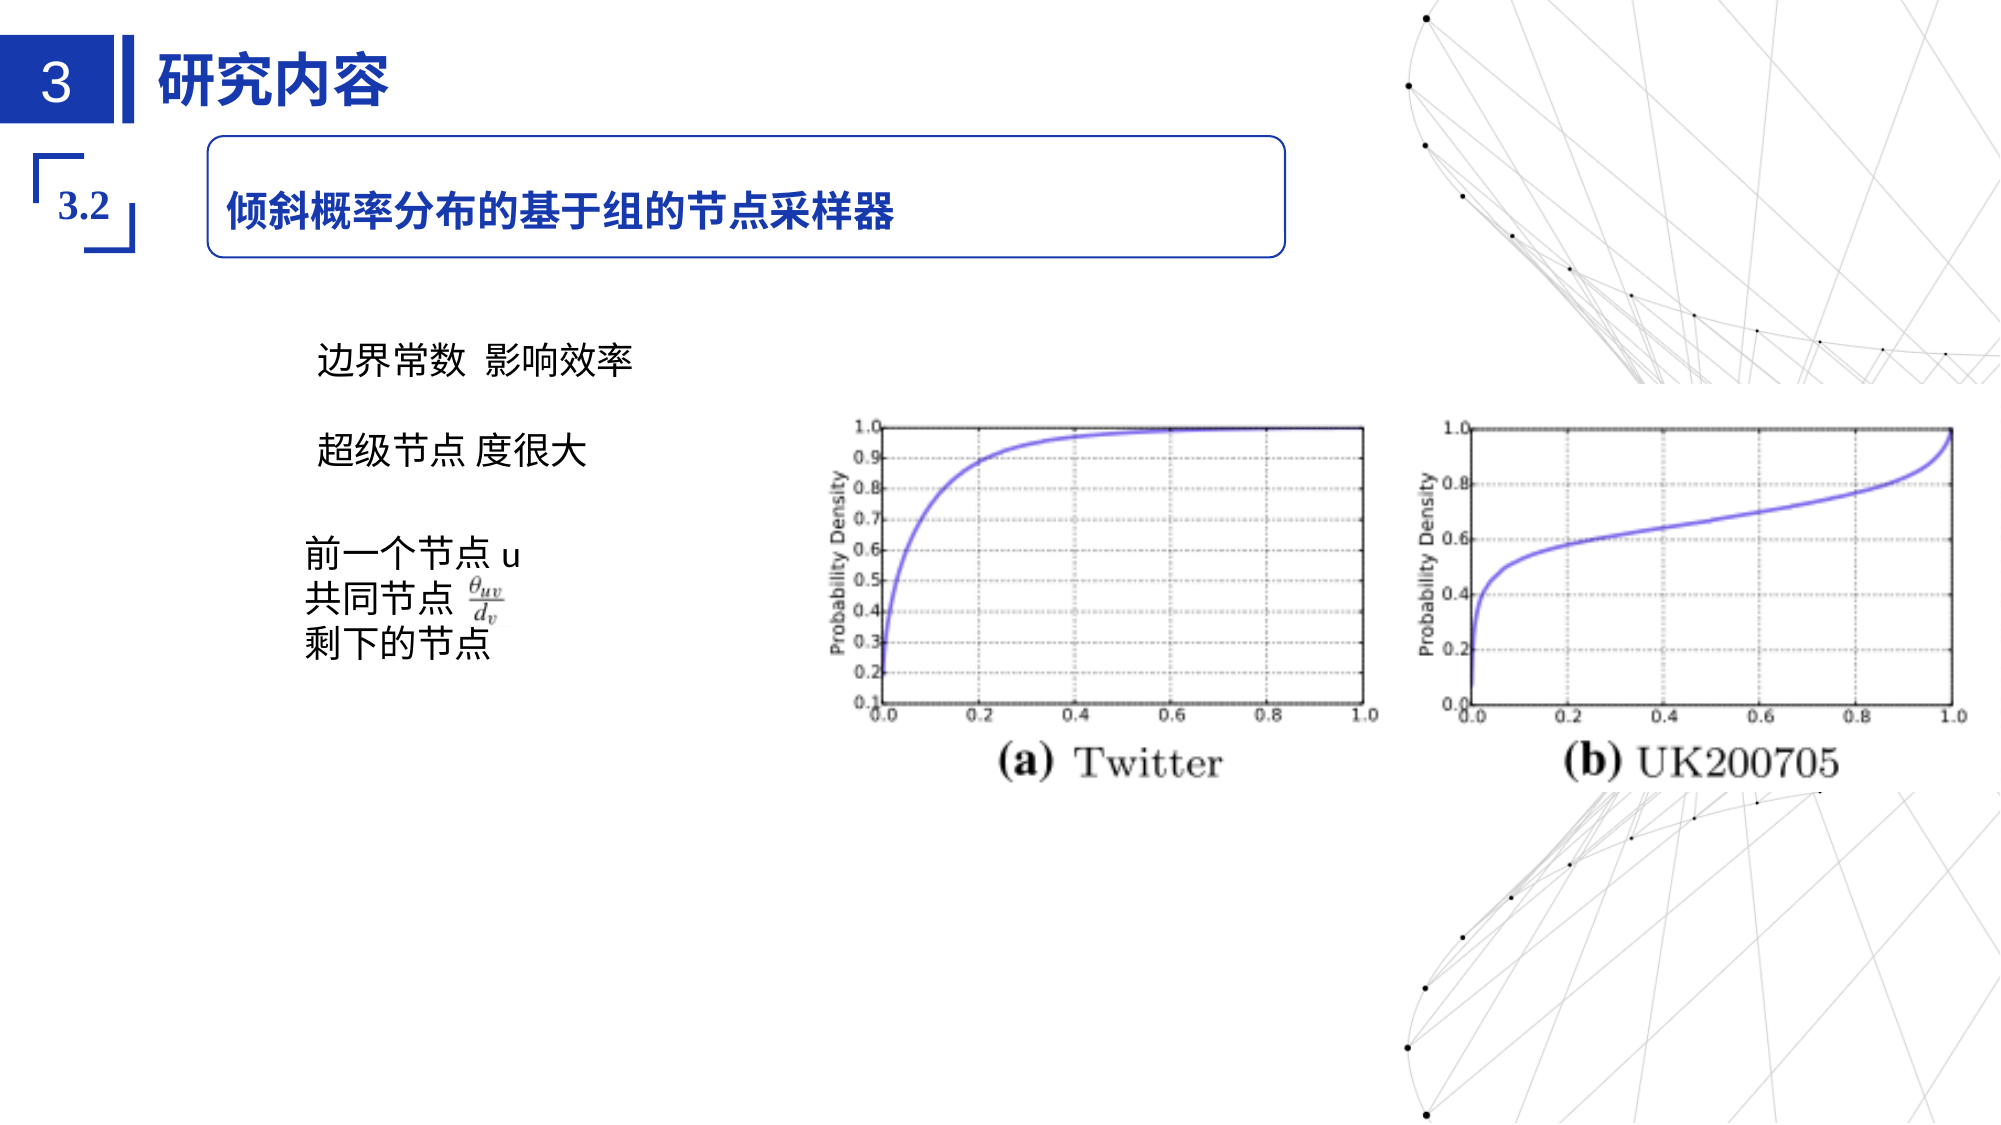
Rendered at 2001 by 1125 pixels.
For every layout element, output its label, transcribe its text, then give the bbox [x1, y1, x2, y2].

text_box 前一个节点u 共同节点 剩下的节点 [246, 522, 792, 673]
text_box 超级节点 度很大 [258, 419, 612, 479]
text_box 边界常数 影响效率 [258, 329, 650, 390]
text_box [33, 136, 1285, 258]
picture [792, 0, 2001, 1123]
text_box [0, 34, 489, 124]
picture [466, 568, 511, 627]
